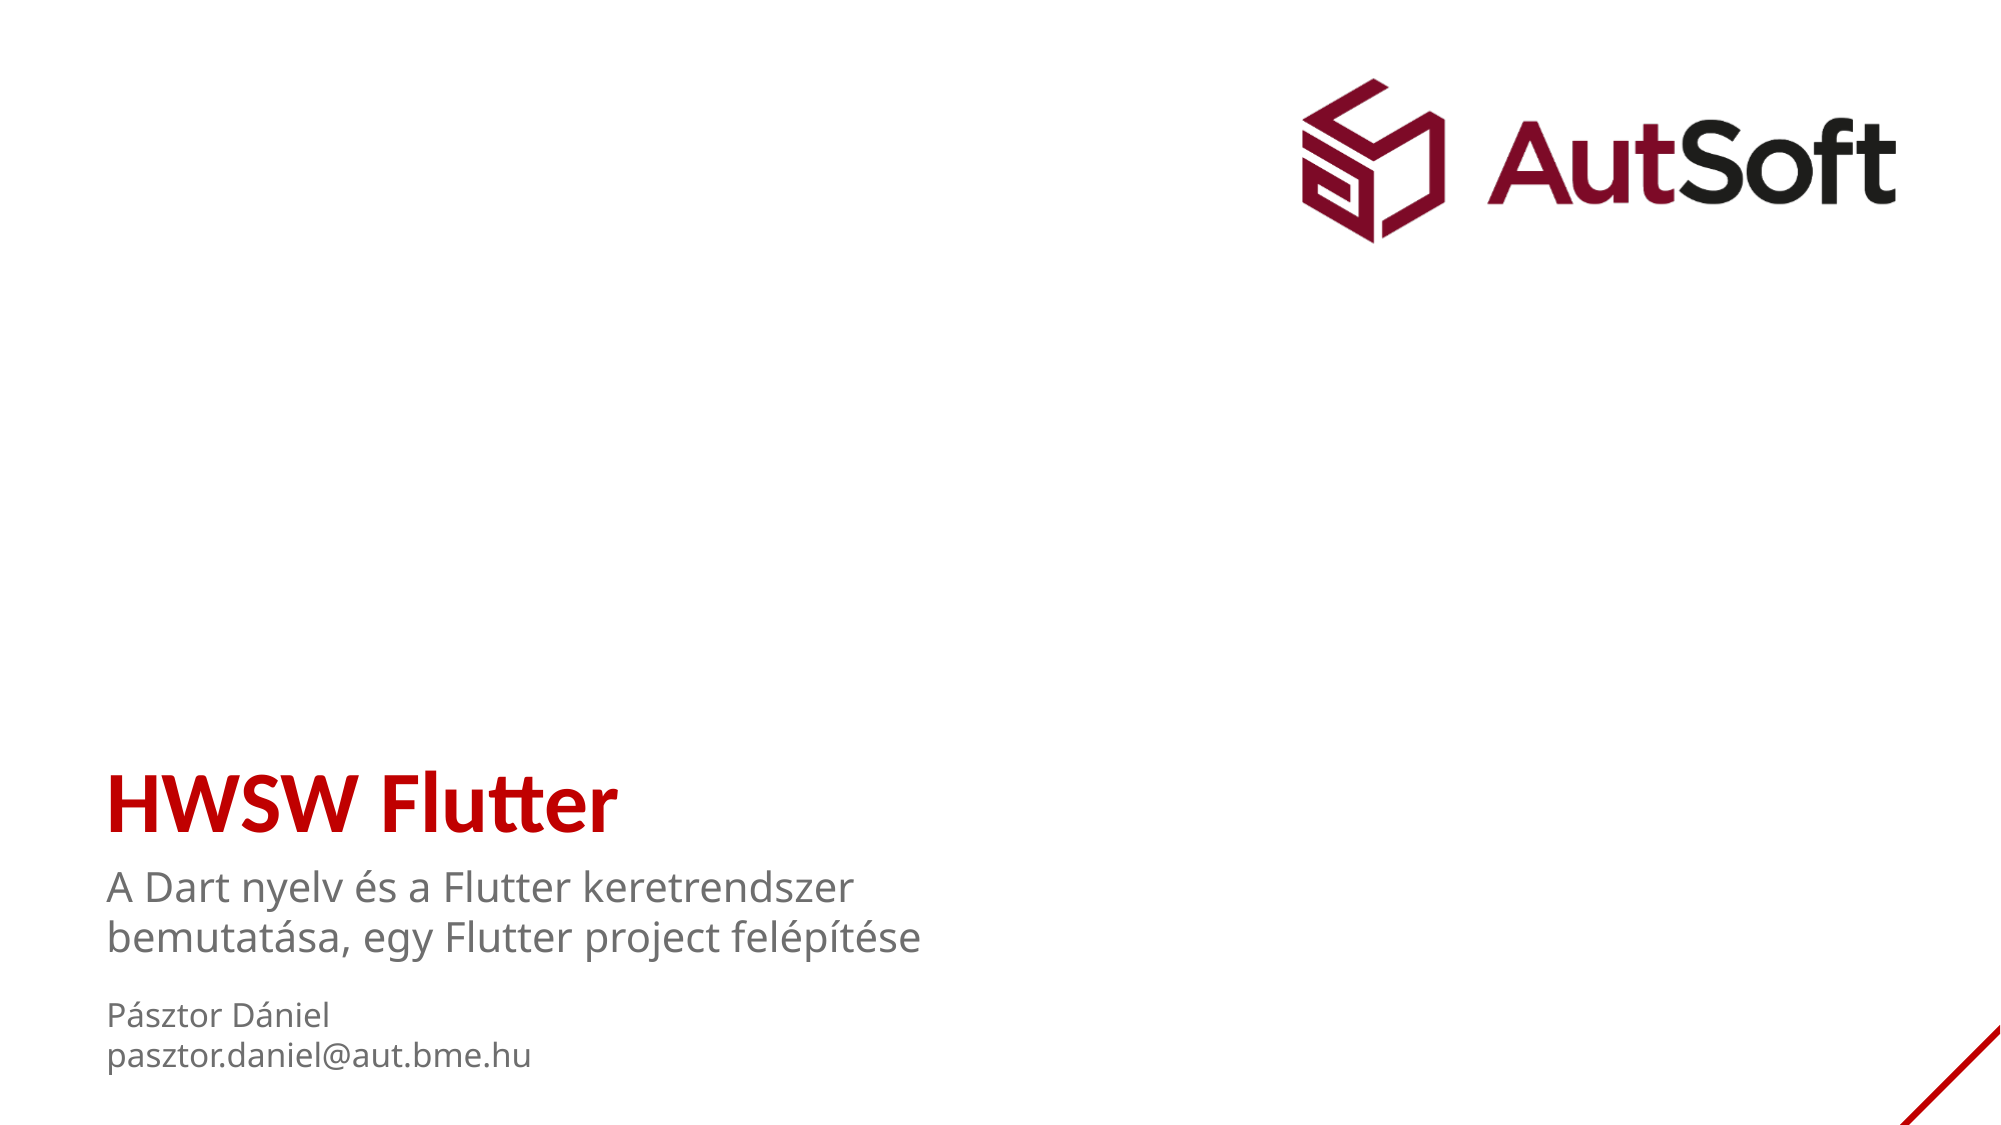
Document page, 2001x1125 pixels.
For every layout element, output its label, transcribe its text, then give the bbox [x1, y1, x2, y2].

list Pásztor Dániel pasztor.daniel@aut.bme.hu [91, 987, 731, 1121]
picture [1289, 0, 1909, 336]
text_box A Dart nyelv és a Flutter keretrendszer bemutatása, egy Flutter project felépítése [91, 853, 1033, 988]
text_box [91, 749, 830, 837]
